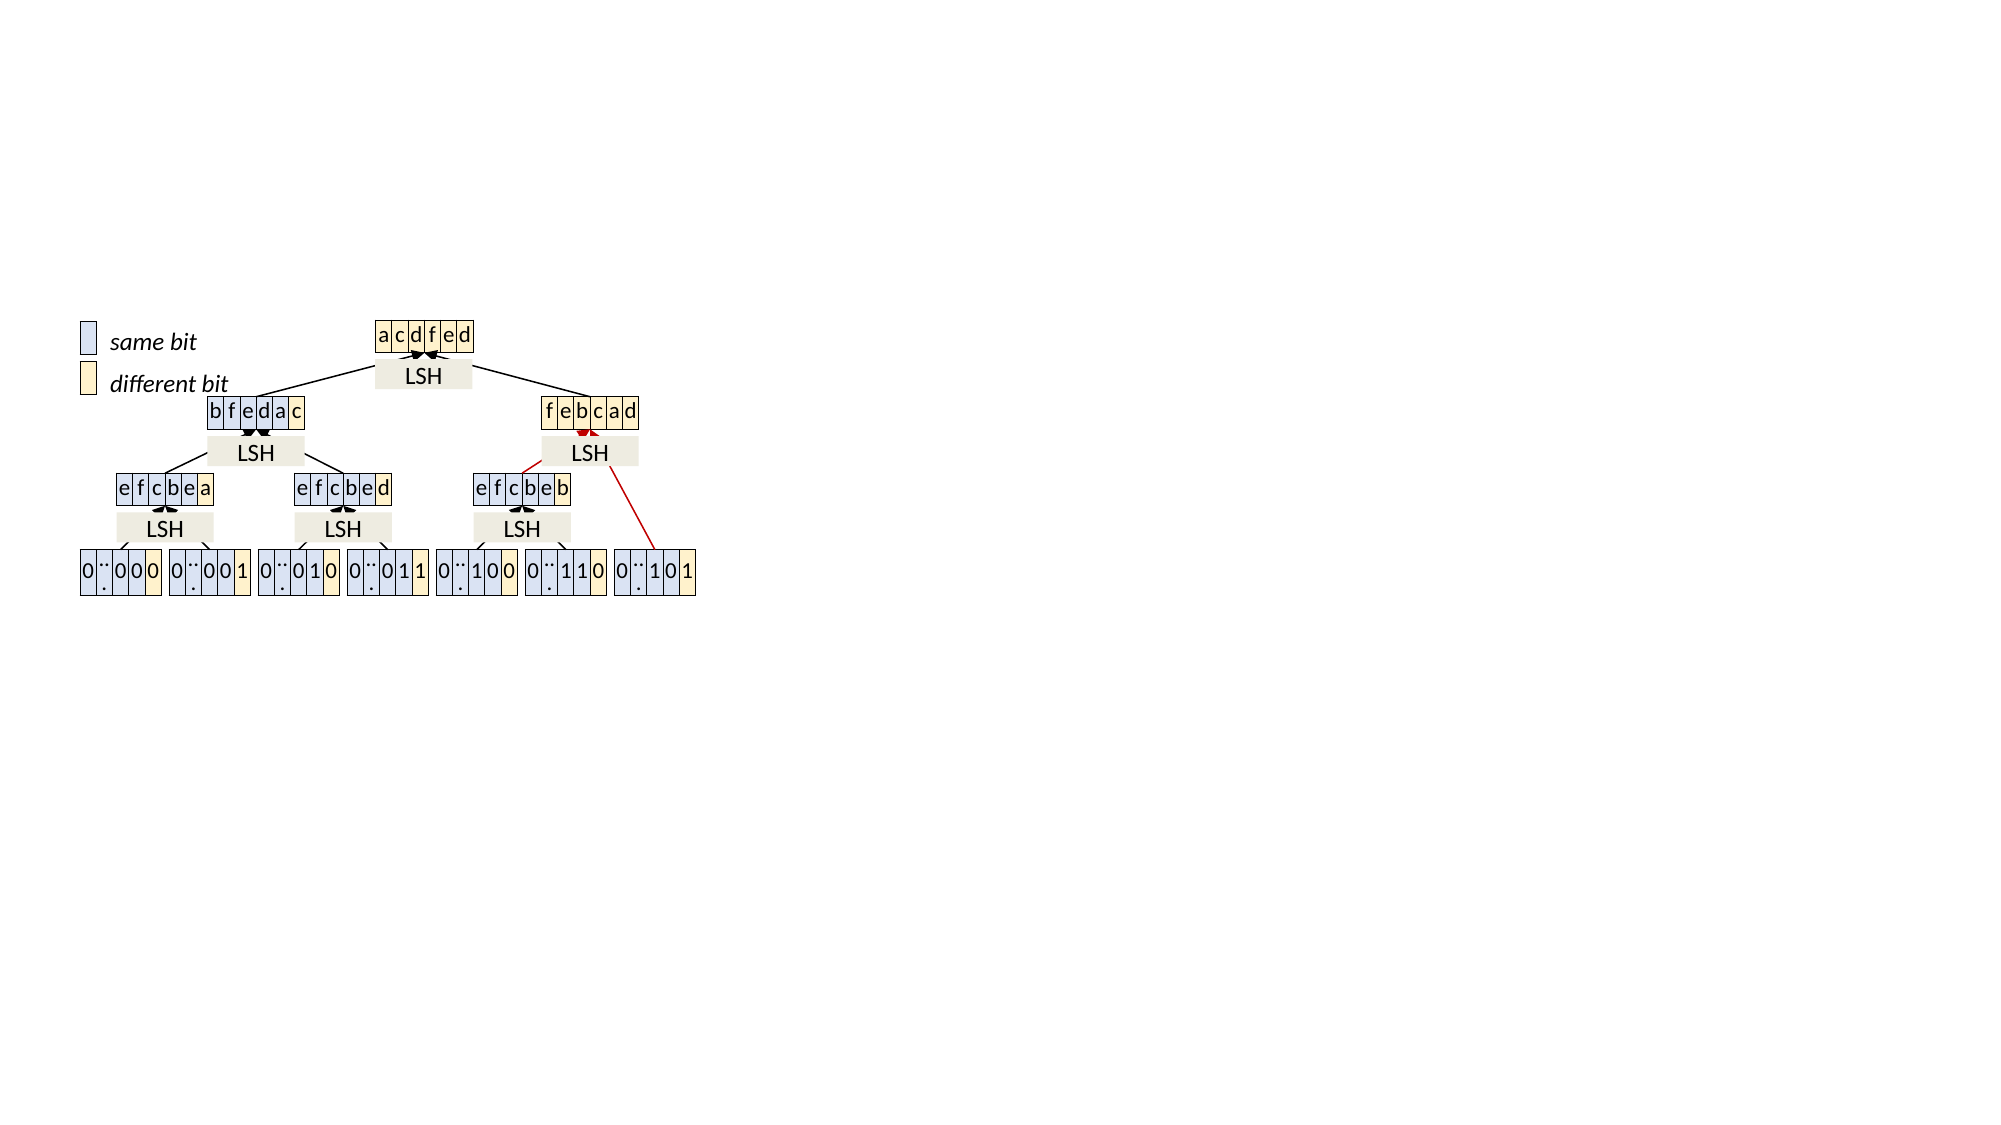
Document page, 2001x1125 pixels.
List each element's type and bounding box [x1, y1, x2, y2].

text_box [79, 320, 696, 583]
text_box [79, 302, 253, 401]
